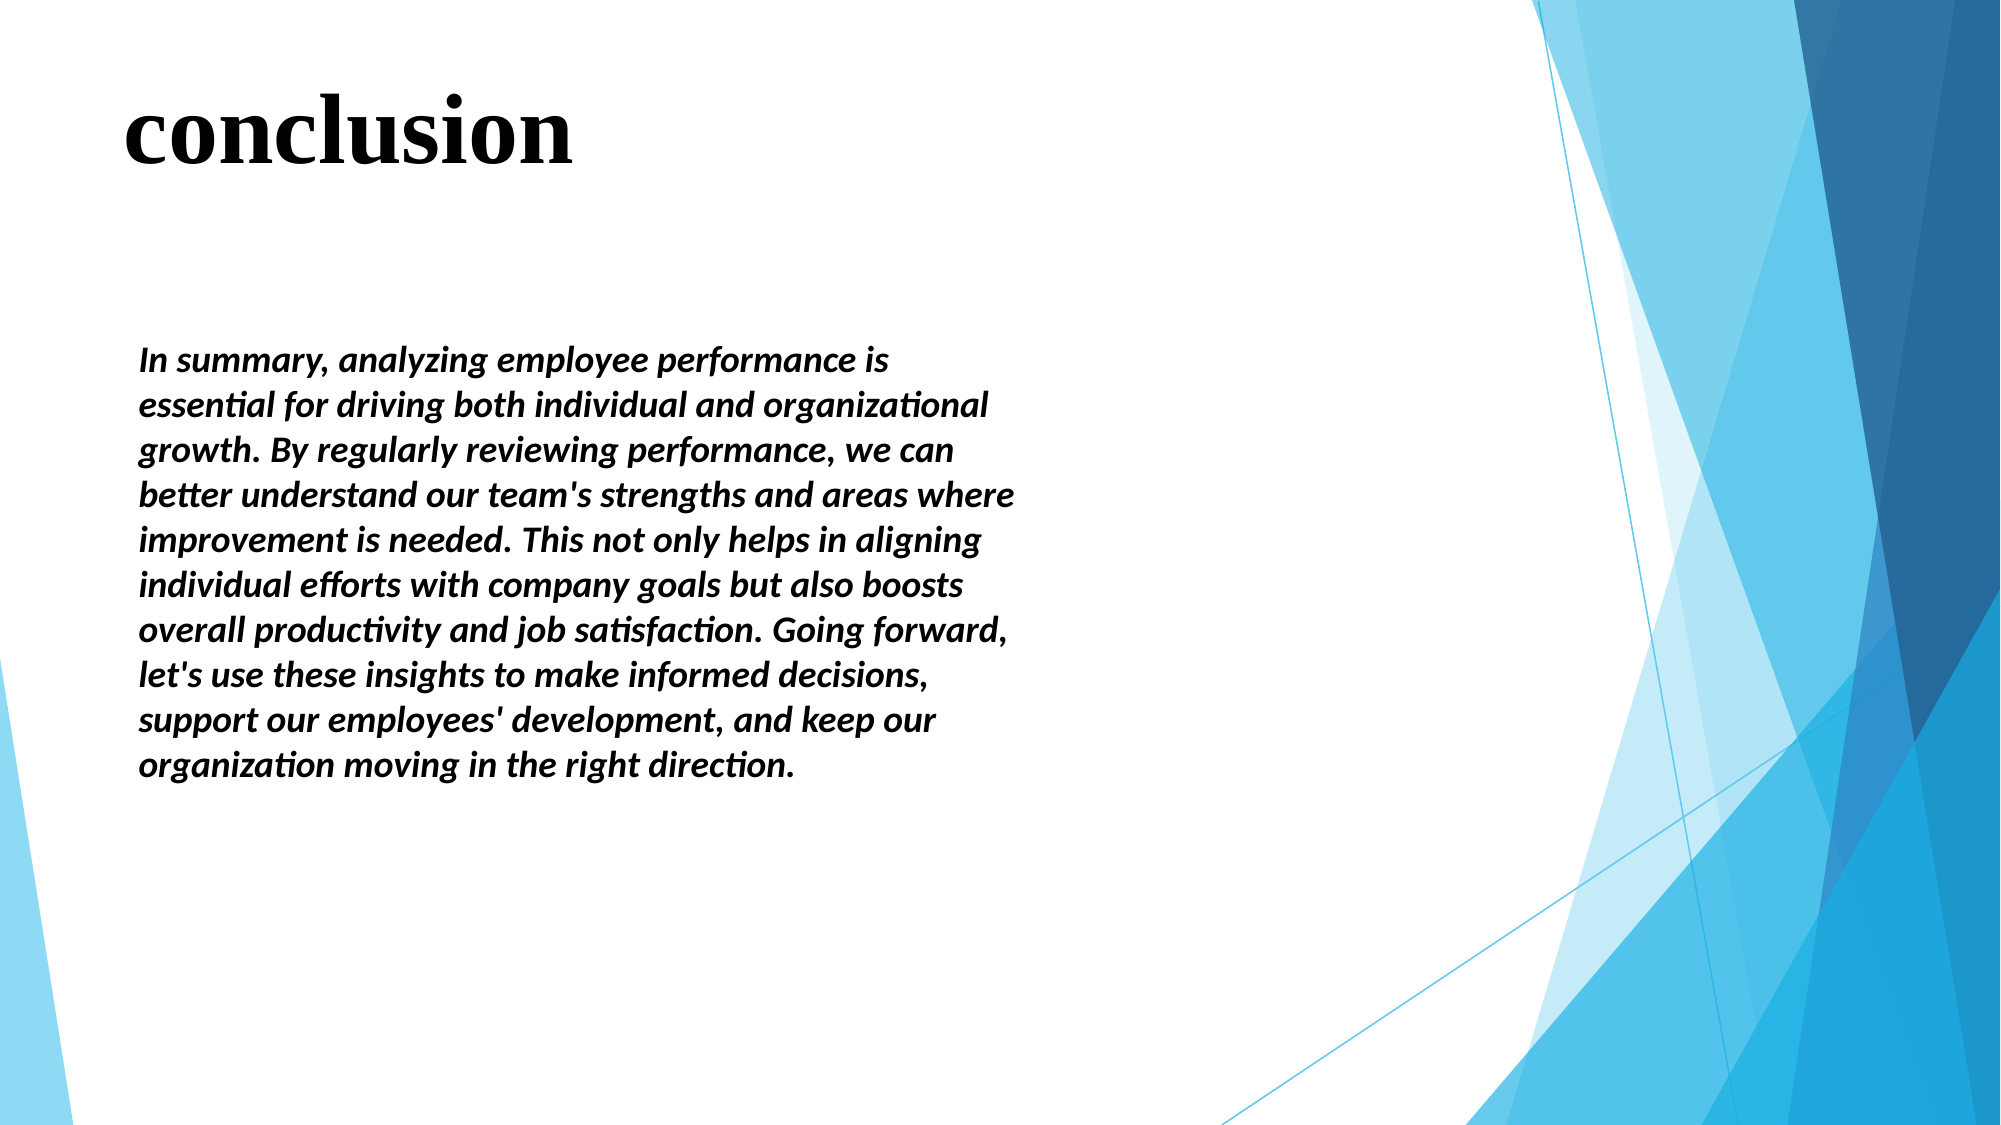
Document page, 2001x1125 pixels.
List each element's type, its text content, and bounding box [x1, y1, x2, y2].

title conclusion [123, 63, 1877, 188]
text_box In summary, analyzing employee performance is essential for driving both individual and organizational growth. By regularly reviewing performance, we can better understand our team's strengths and areas where improvement is needed. This not only helps in aligning individual efforts with company goals but also boosts overall productivity and job satisfaction. Going forward, let's use these insights to make informed decisions, support our employees' development, and keep our organization moving in the right direction. [123, 327, 1046, 793]
